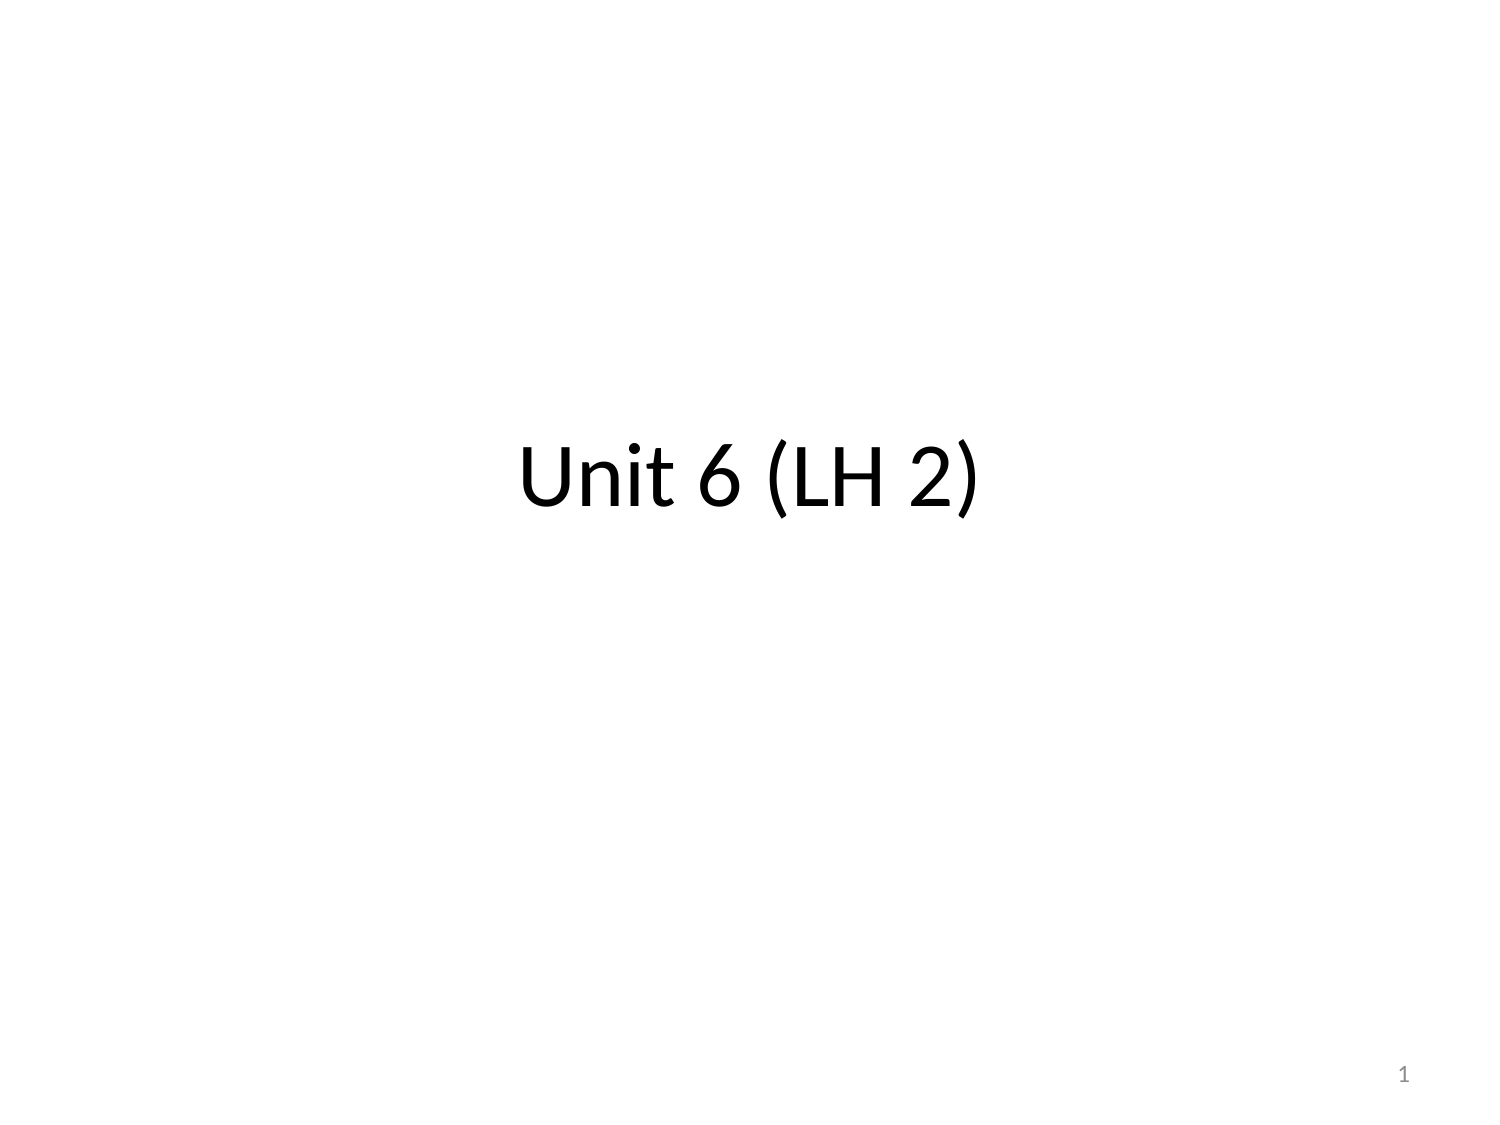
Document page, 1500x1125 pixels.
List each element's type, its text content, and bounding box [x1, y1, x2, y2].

slide_number 1 [1074, 1042, 1425, 1103]
title Unit 6 (LH 2) [112, 349, 1388, 591]
